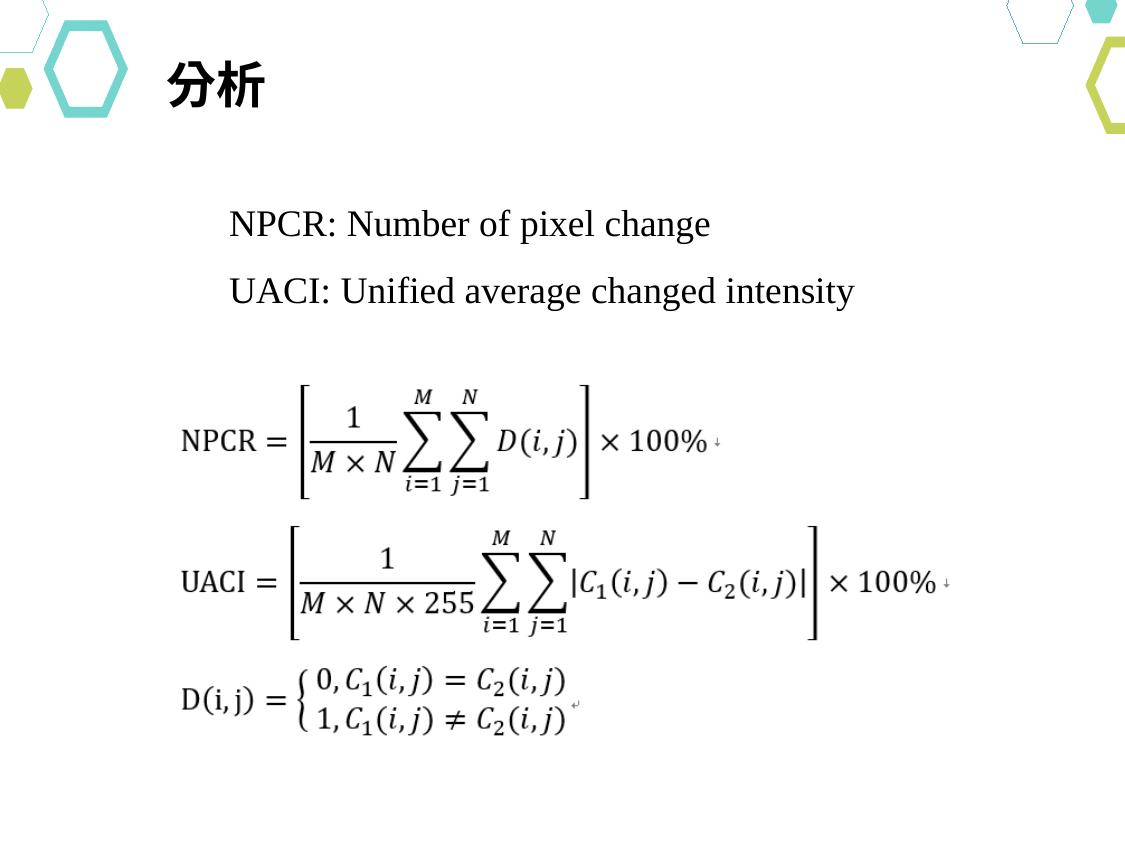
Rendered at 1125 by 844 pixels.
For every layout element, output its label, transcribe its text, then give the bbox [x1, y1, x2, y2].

text_box NPCR: Number of pixel change UACI: Unified average changed intensity [221, 168, 904, 319]
picture [150, 365, 975, 760]
text_box 分析 [158, 46, 664, 122]
